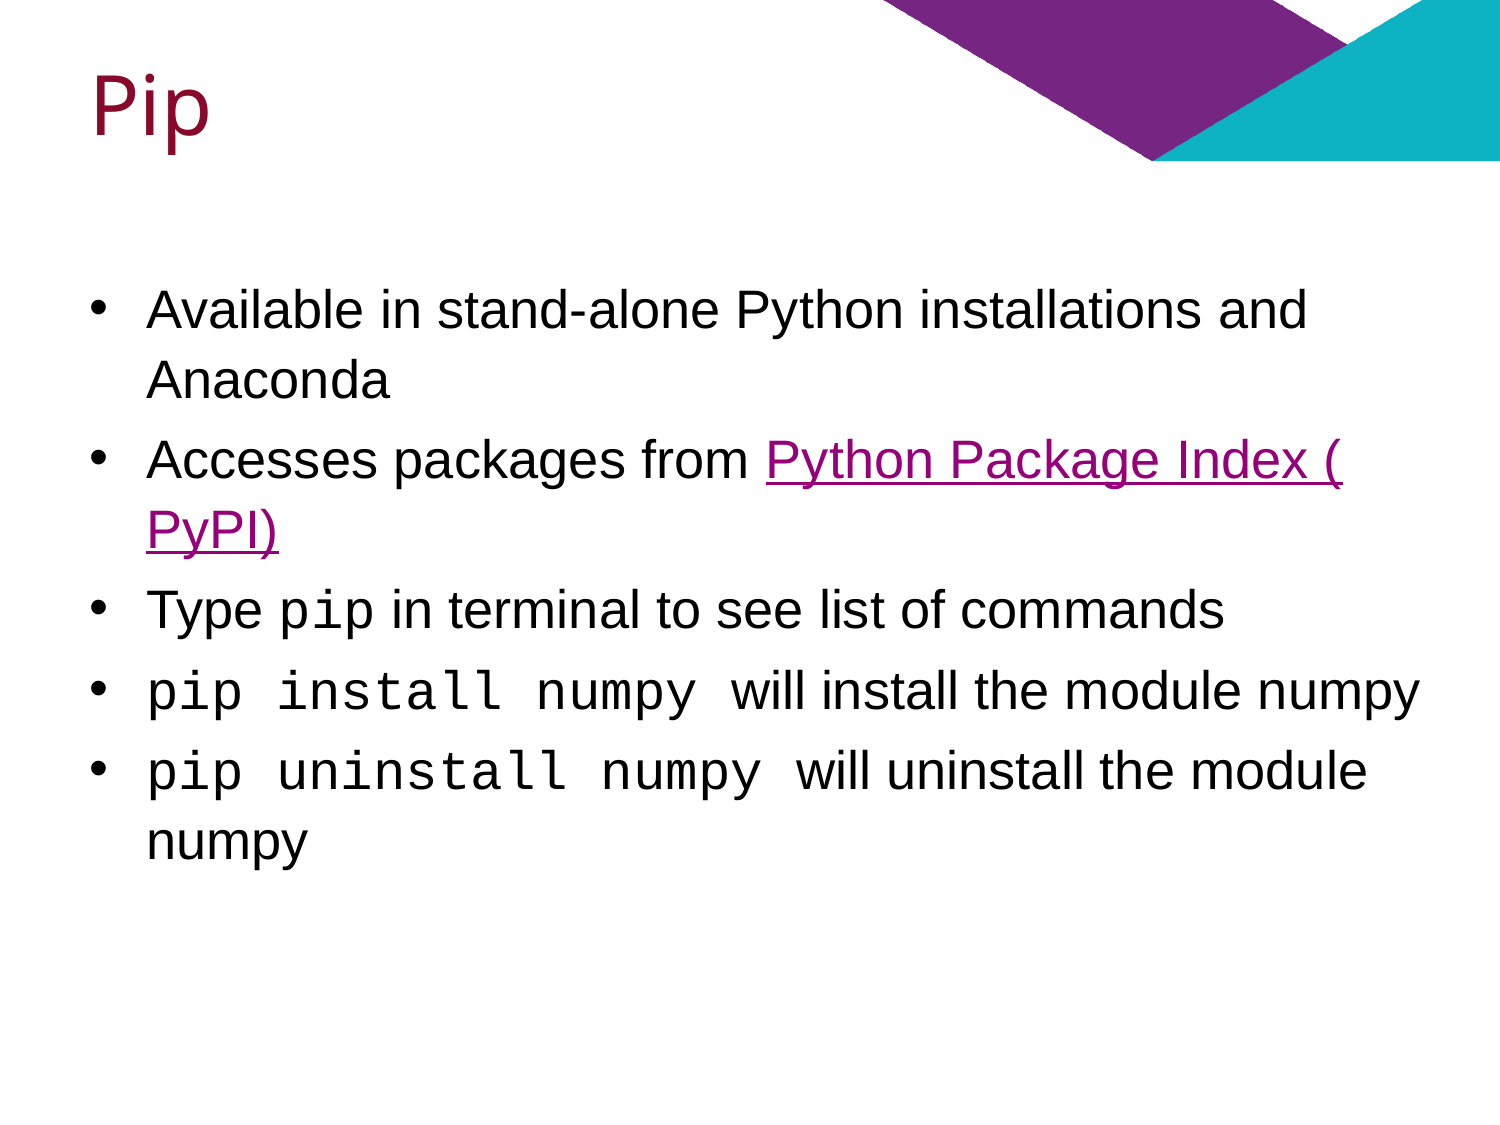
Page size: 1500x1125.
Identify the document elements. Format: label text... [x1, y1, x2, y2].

title Pip [75, 45, 1425, 233]
list Available in stand-alone Python installations and Anaconda Accesses packages from Python Package Index (PyPI) Type pip in terminal to see list of commands pip install numpy will install the module numpy pip uninstall numpy will uninstall the module numpy [75, 262, 1459, 1050]
picture [0, 0, 1500, 163]
